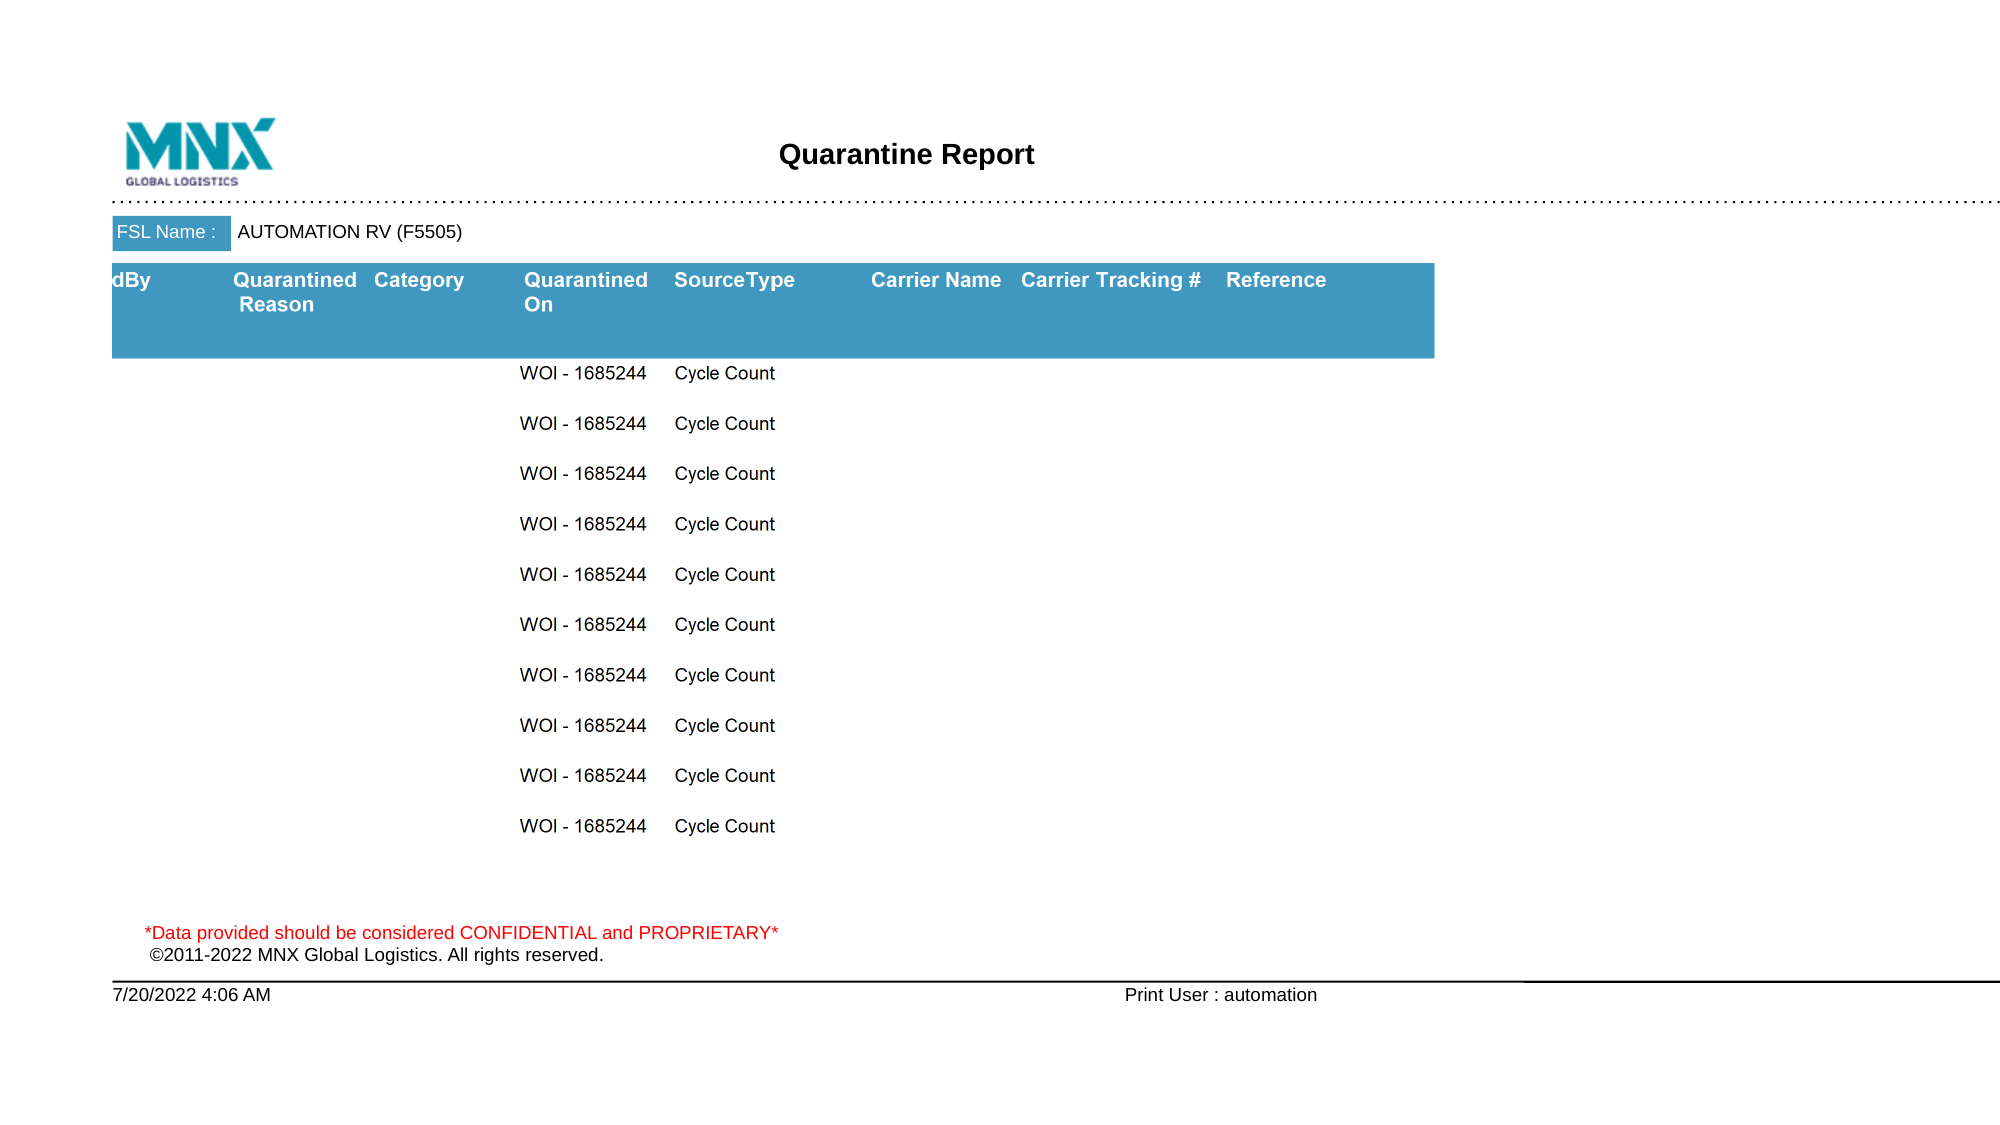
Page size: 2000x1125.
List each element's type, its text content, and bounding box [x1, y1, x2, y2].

text_box *Data provided should be considered CONFIDENTIAL and PROPRIETARY* [144, 920, 1158, 942]
picture [112, 263, 1435, 862]
text_box FSL Name : [112, 215, 232, 252]
text_box AUTOMATION RV (F5505) [233, 215, 669, 252]
picture [112, 115, 323, 188]
text_box ©2011-2022 MNX Global Logistics. All rights reserved. [144, 942, 1158, 964]
text_box Print User : automation [1055, 983, 1387, 1013]
text_box Quarantine Report [562, 131, 1252, 173]
text_box 7/20/2022 4:06 AM [112, 983, 343, 1013]
